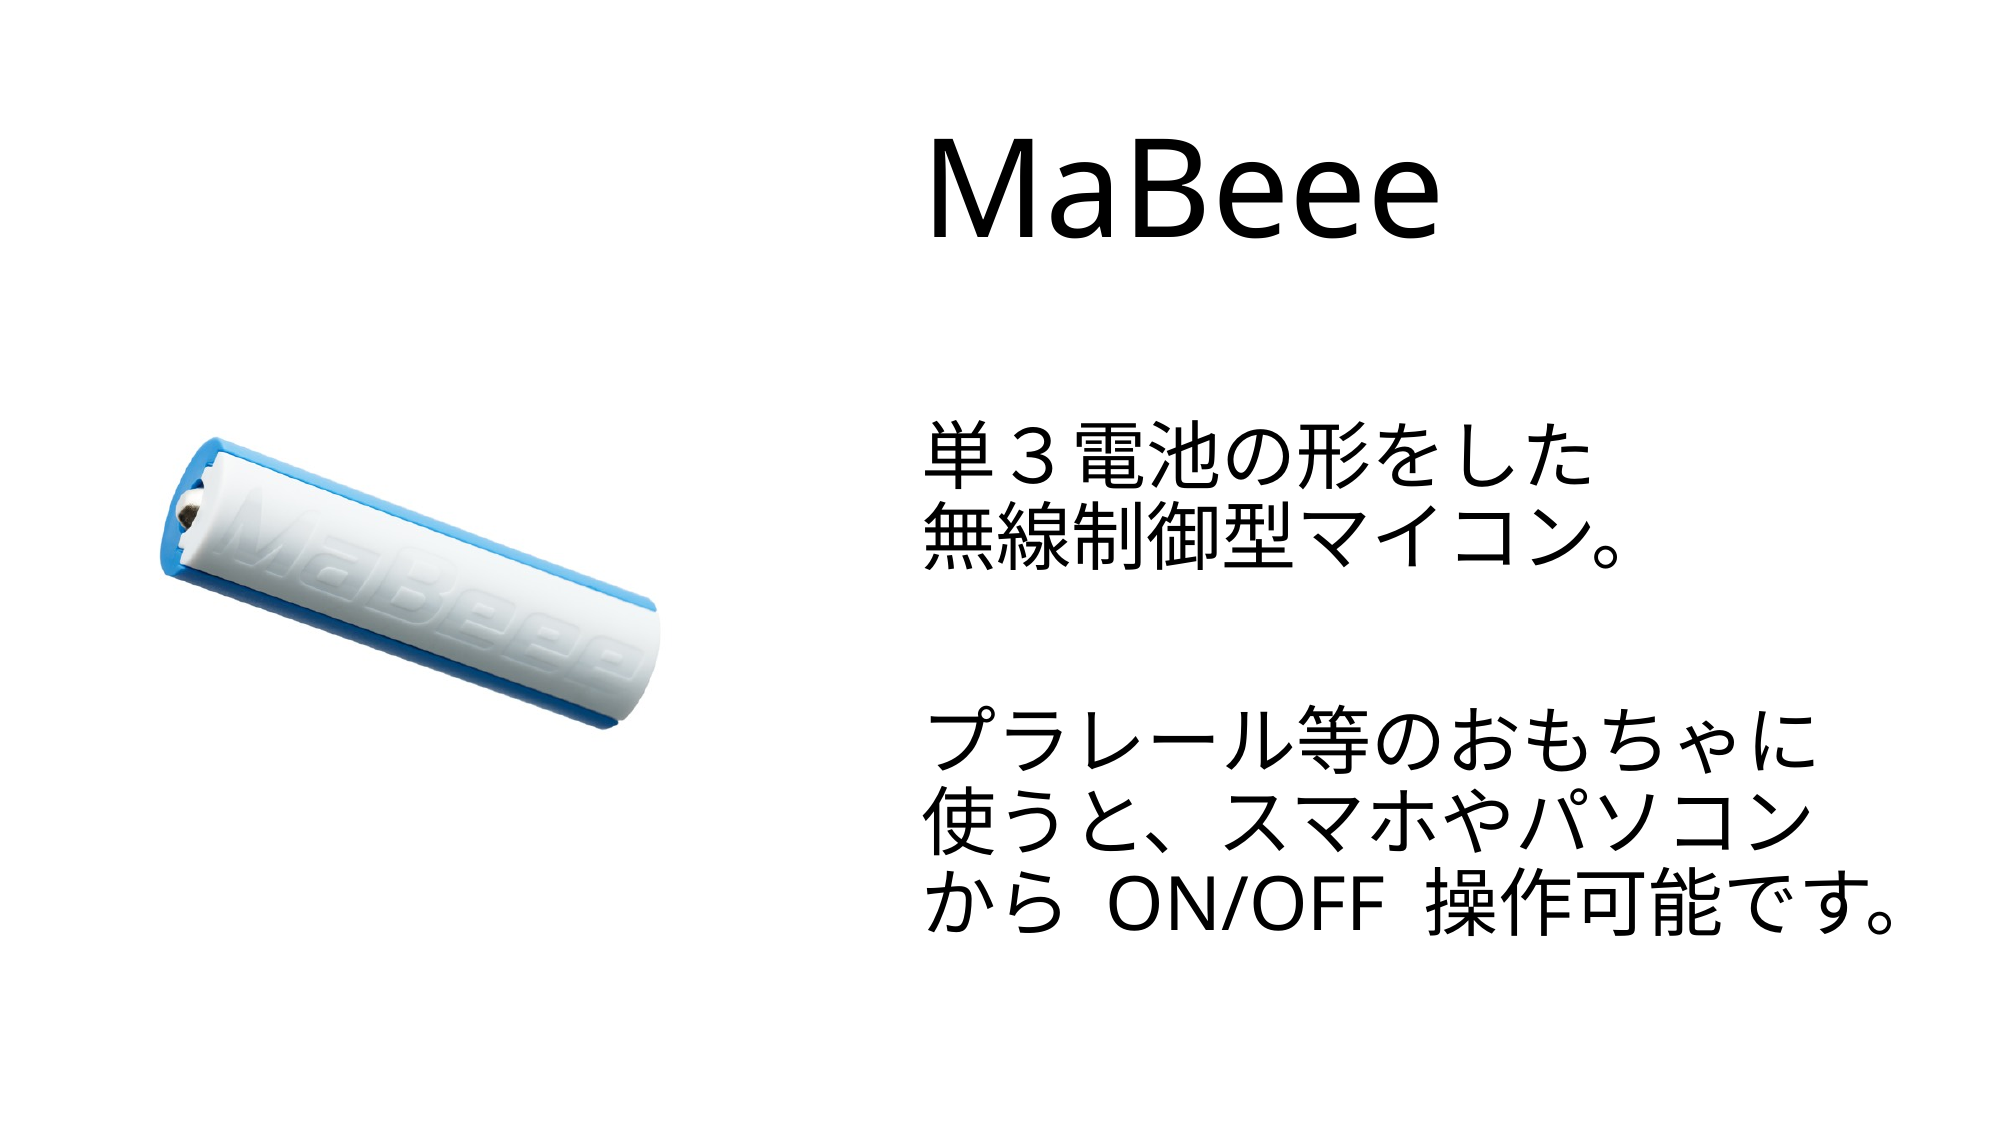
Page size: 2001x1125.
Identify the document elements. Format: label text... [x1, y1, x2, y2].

title MaBeee [906, 84, 1569, 302]
list 単３電池の形をした 無線制御型マイコン。 プラレール等のおもちゃに 使うと、スマホやパソコン から ON/OFF 操作可能です。 [906, 411, 1931, 1057]
picture [130, 411, 702, 745]
